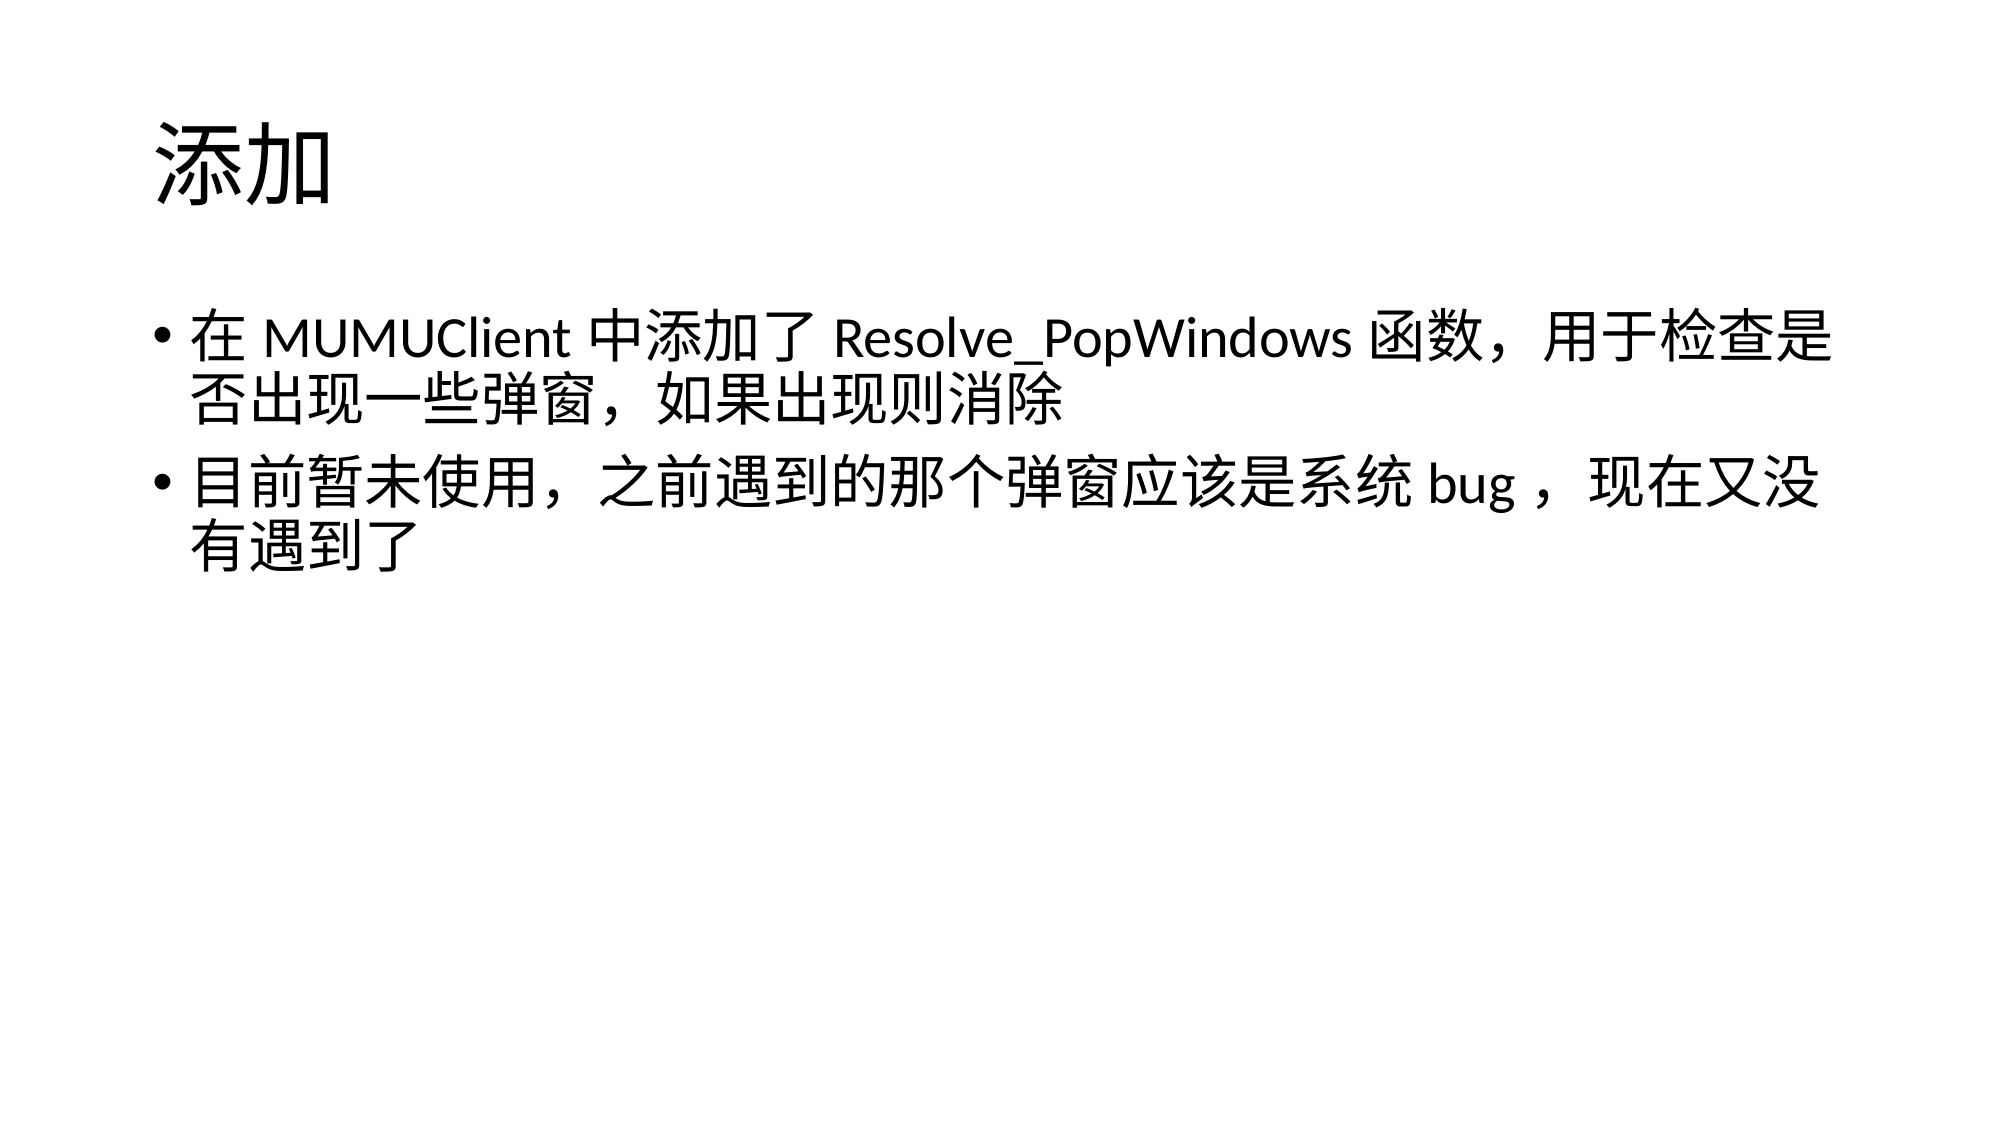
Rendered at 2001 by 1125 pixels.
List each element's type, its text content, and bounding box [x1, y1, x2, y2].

list 在MUMUClient中添加了Resolve_PopWindows函数，用于检查是否出现一些弹窗，如果出现则消除 目前暂未使用，之前遇到的那个弹窗应该是系统bug，现在又没有遇到了 [137, 299, 1863, 1014]
title 添加 [137, 59, 1863, 278]
